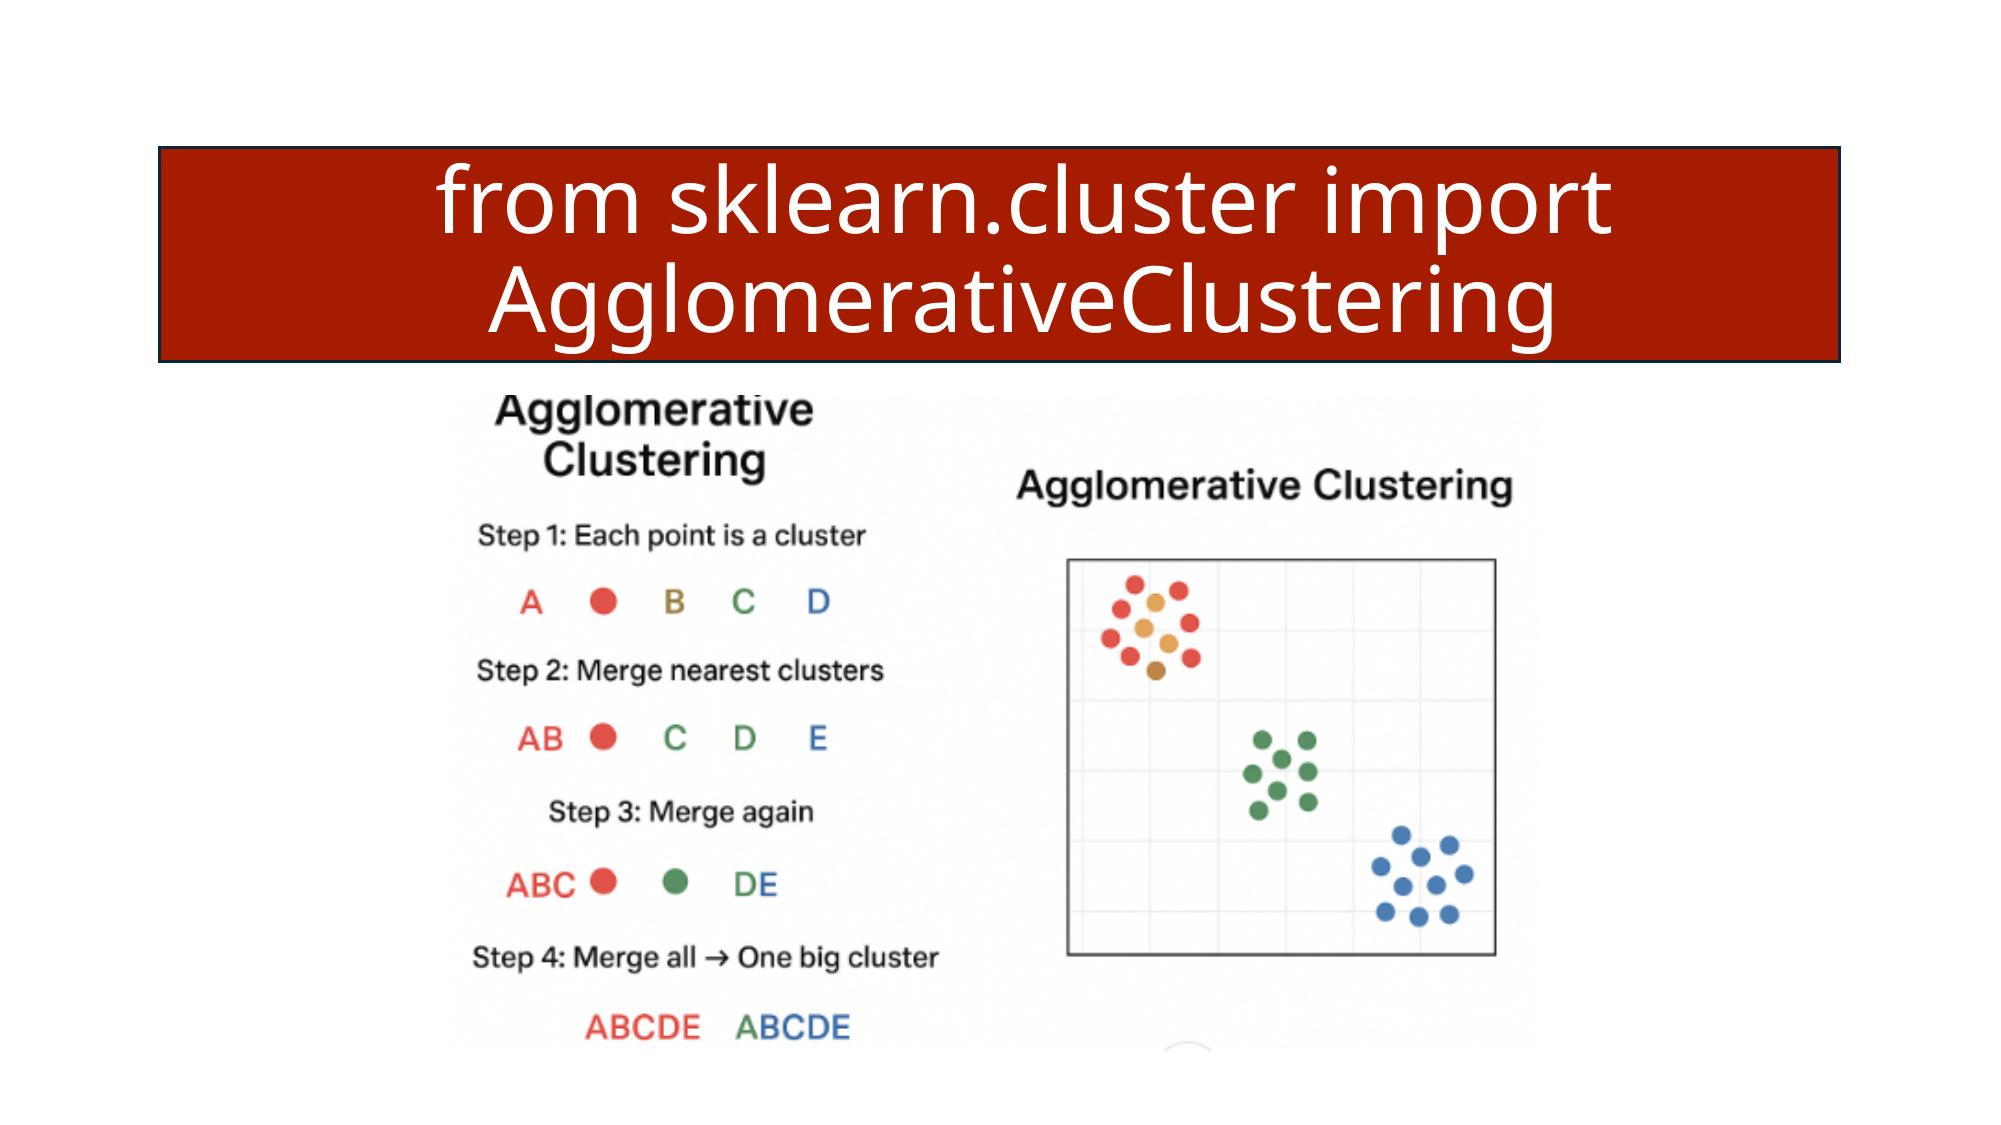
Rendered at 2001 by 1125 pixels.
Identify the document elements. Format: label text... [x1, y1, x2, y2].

picture [402, 394, 1541, 1051]
title from sklearn.cluster import AgglomerativeClustering [241, 114, 1809, 393]
text_box [1809, 147, 1840, 362]
text_box [159, 147, 241, 362]
